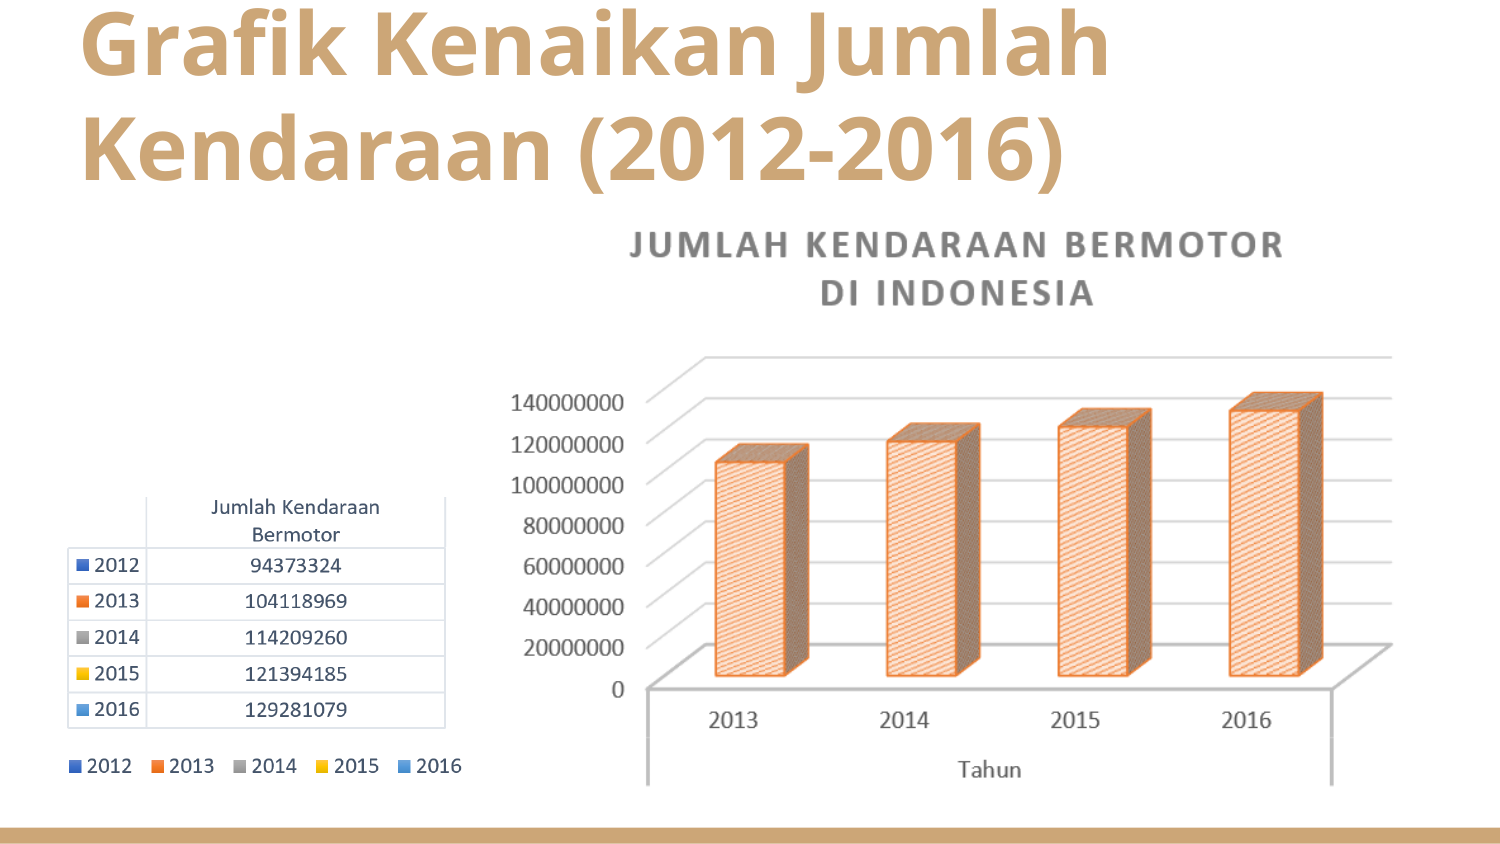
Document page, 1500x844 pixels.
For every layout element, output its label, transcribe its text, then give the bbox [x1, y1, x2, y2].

title Grafik Kenaikan Jumlah Kendaraan (2012-2016) [63, 76, 1462, 214]
picture [50, 497, 479, 783]
picture [493, 213, 1450, 798]
